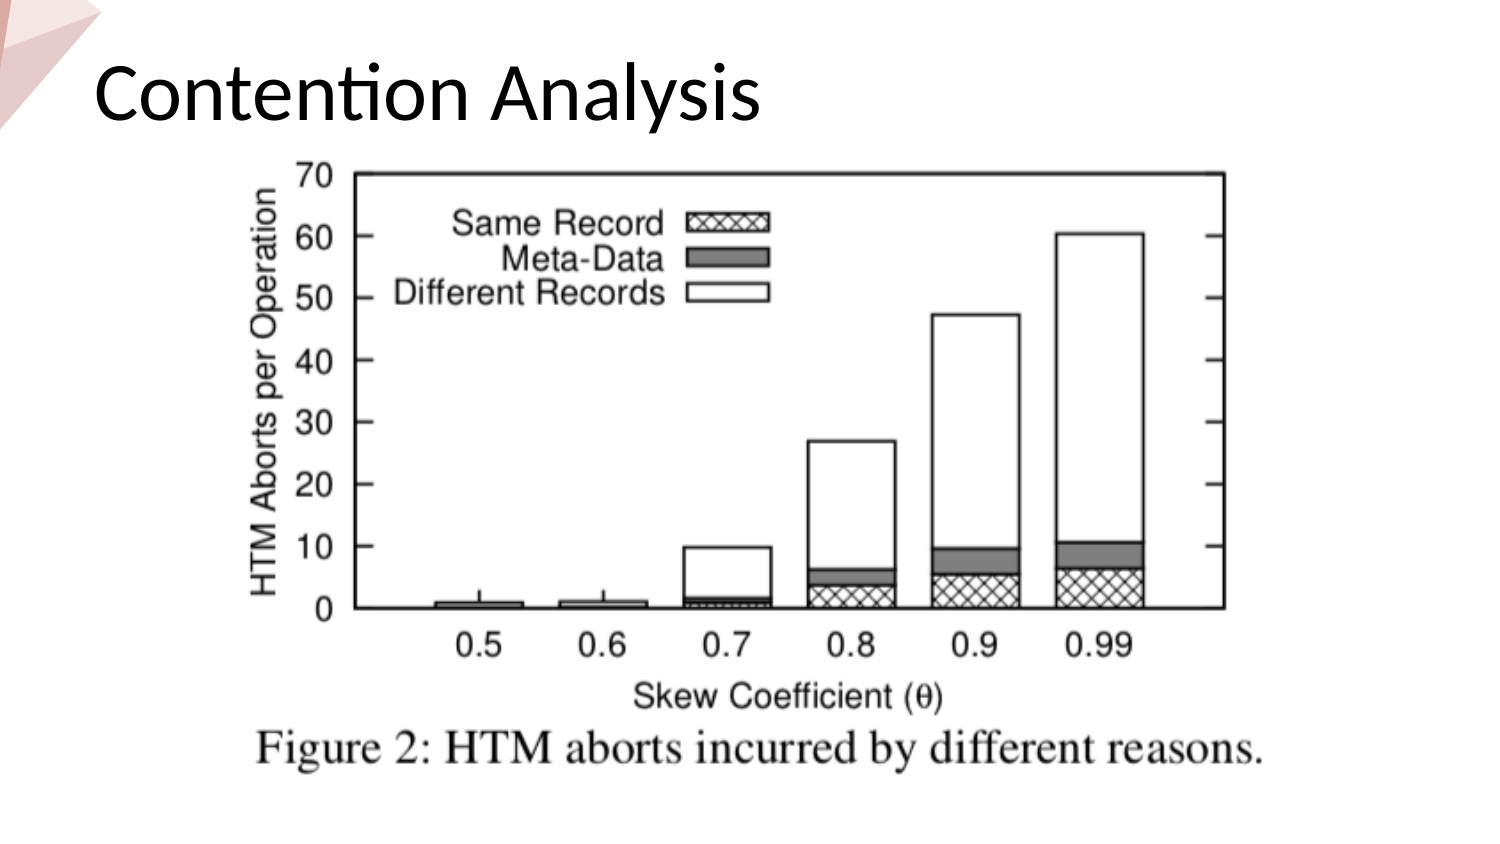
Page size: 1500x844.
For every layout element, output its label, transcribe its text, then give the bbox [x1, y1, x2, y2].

picture [242, 145, 1271, 778]
text_box Contention Analysis [79, 29, 778, 145]
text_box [0, 0, 102, 130]
